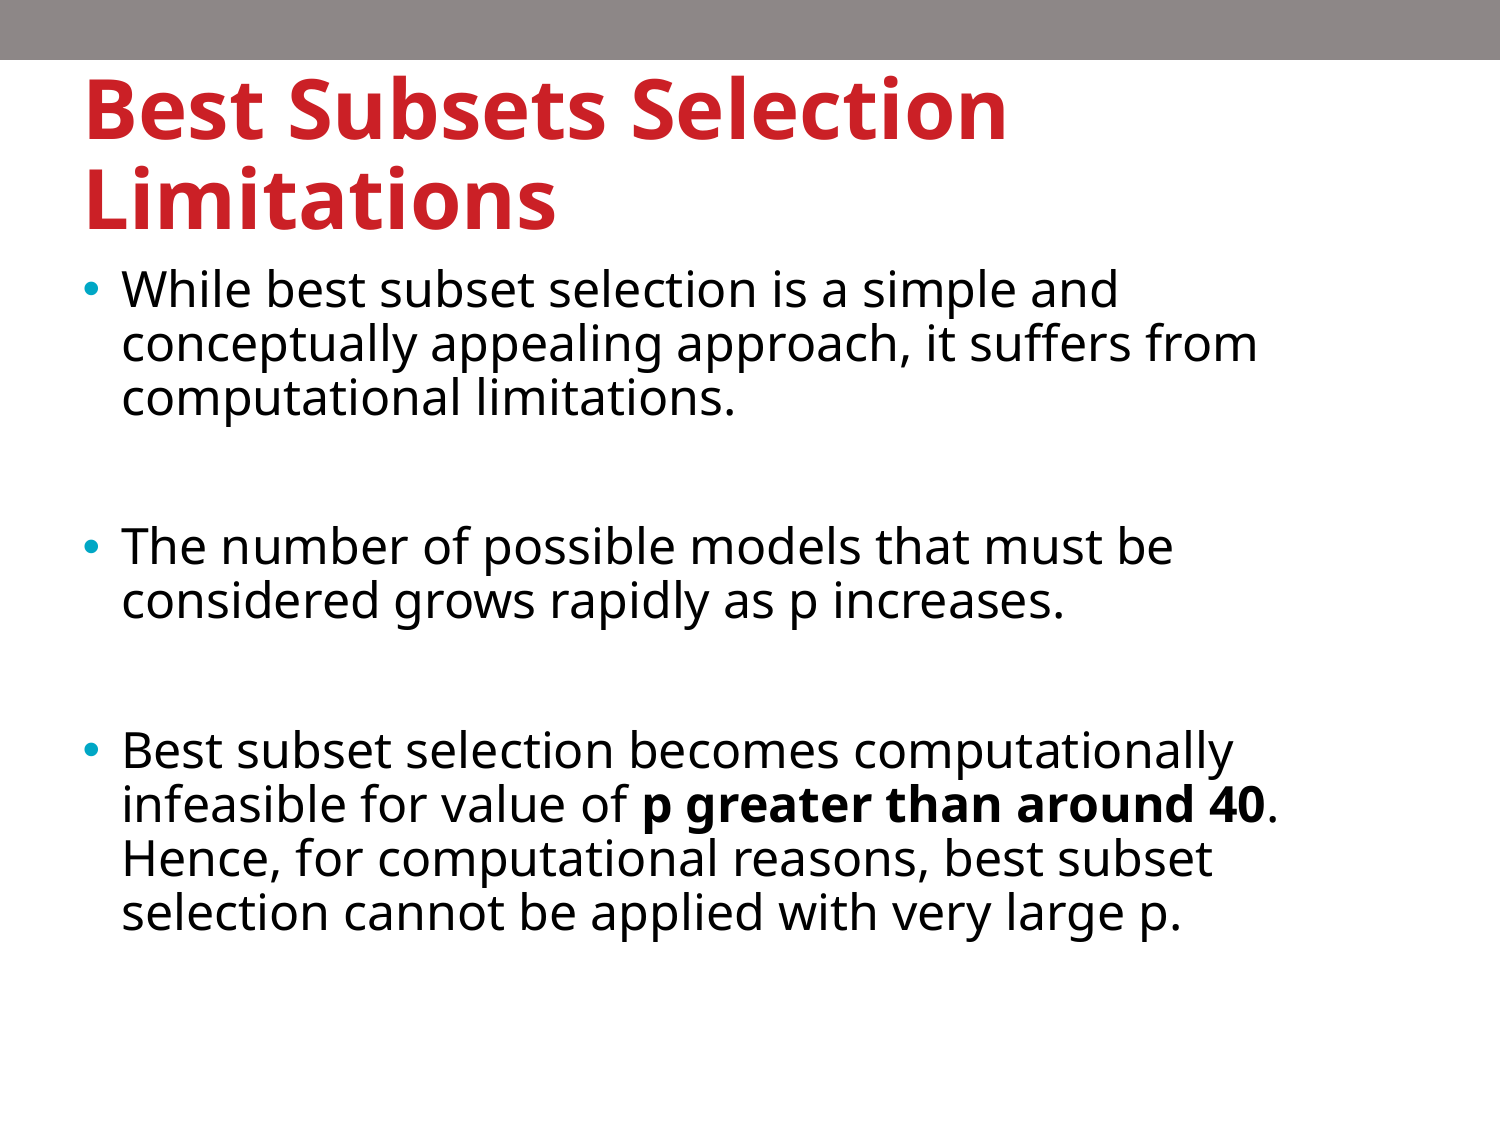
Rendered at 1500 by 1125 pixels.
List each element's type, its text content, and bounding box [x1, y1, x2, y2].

title Best Subsets Selection Limitations [75, 59, 1425, 166]
list While best subset selection is a simple and conceptually appealing approach, it suffers from computational limitations. The number of possible models that must be considered grows rapidly as p increases. Best subset selection becomes computationally infeasible for value of p greater than around 40. Hence, for computational reasons, best subset selection cannot be applied with very large p. [75, 256, 1425, 1125]
